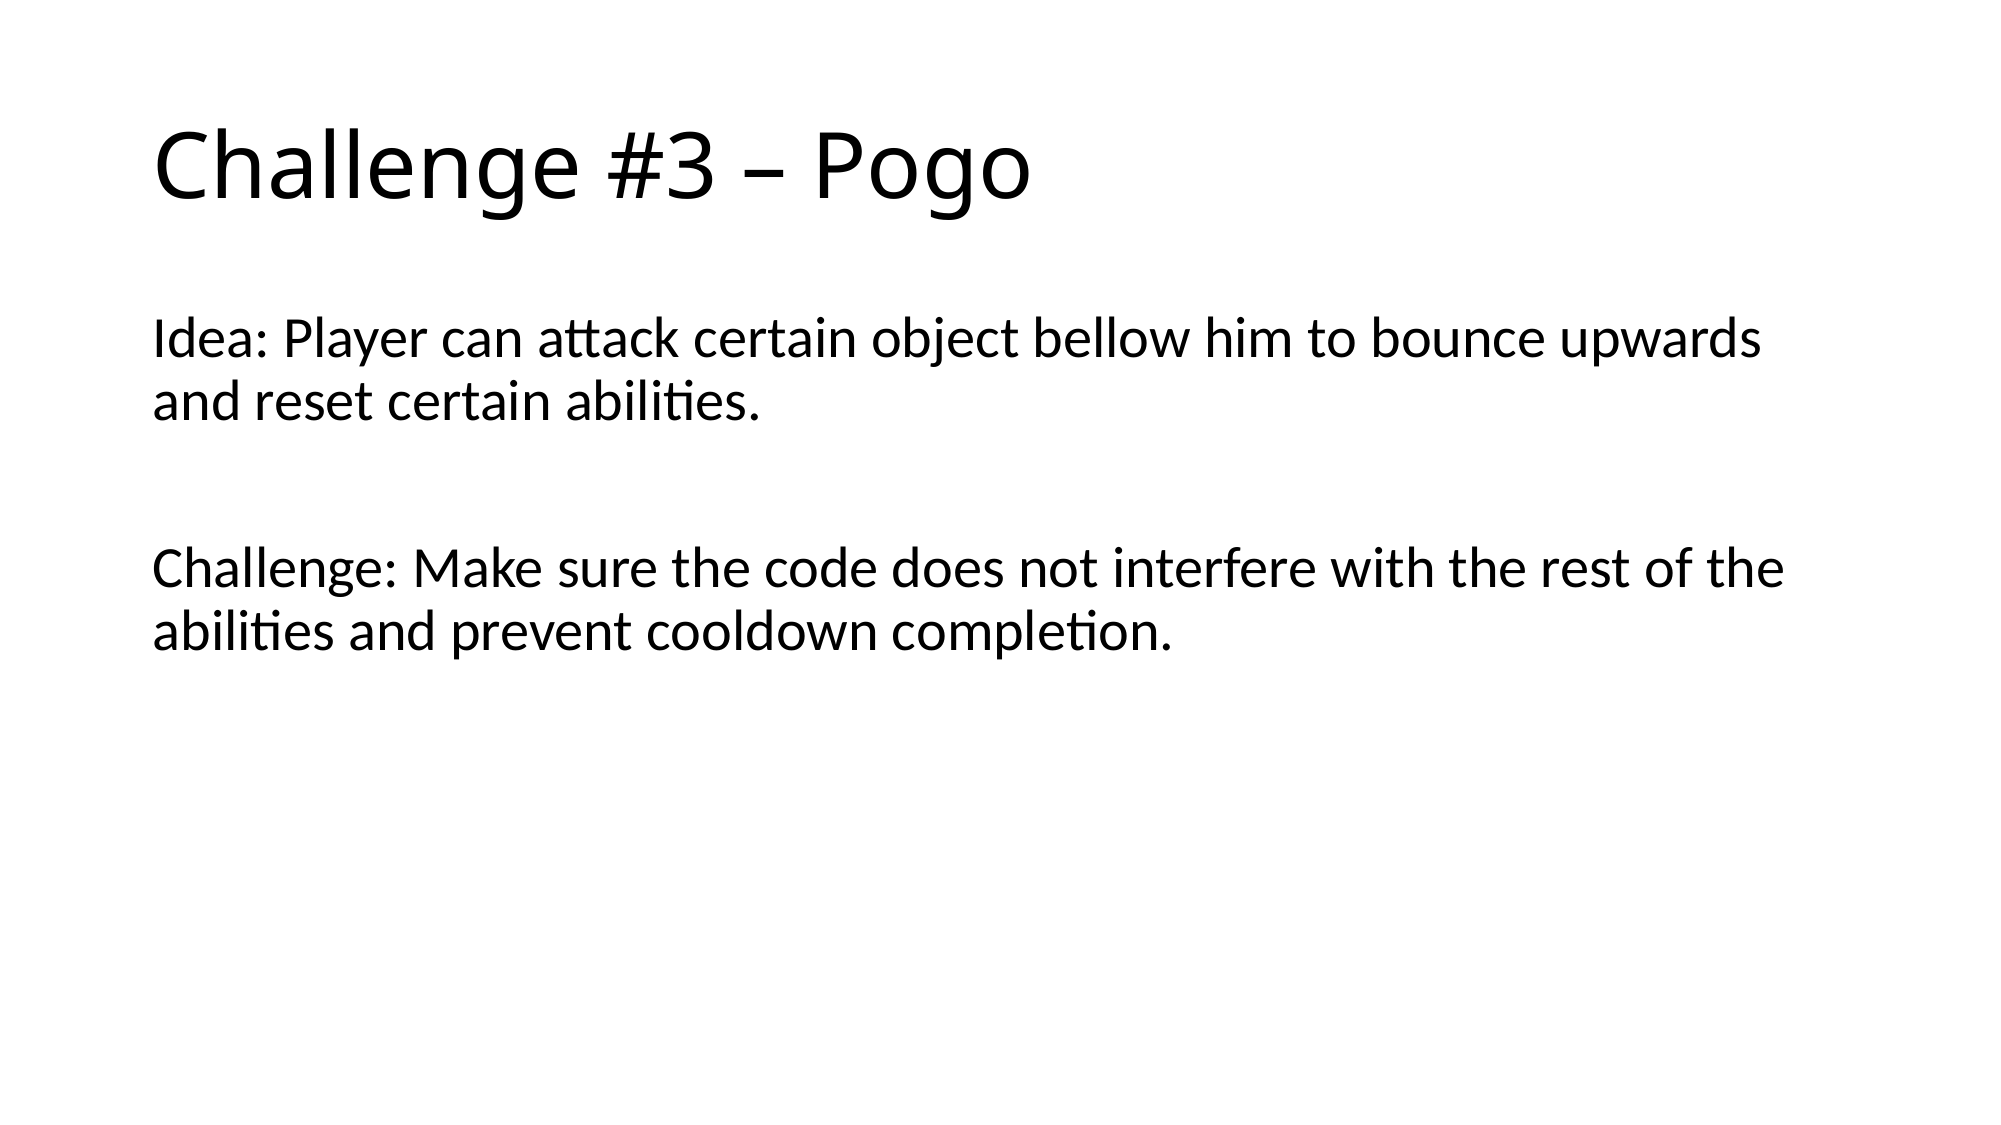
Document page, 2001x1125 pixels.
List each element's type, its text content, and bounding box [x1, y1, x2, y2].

title Challenge #3 – Pogo [137, 59, 1863, 278]
list Idea: Player can attack certain object bellow him to bounce upwards and reset certain abilities. Challenge: Make sure the code does not interfere with the rest of the abilities and prevent cooldown completion. [137, 299, 1863, 1014]
